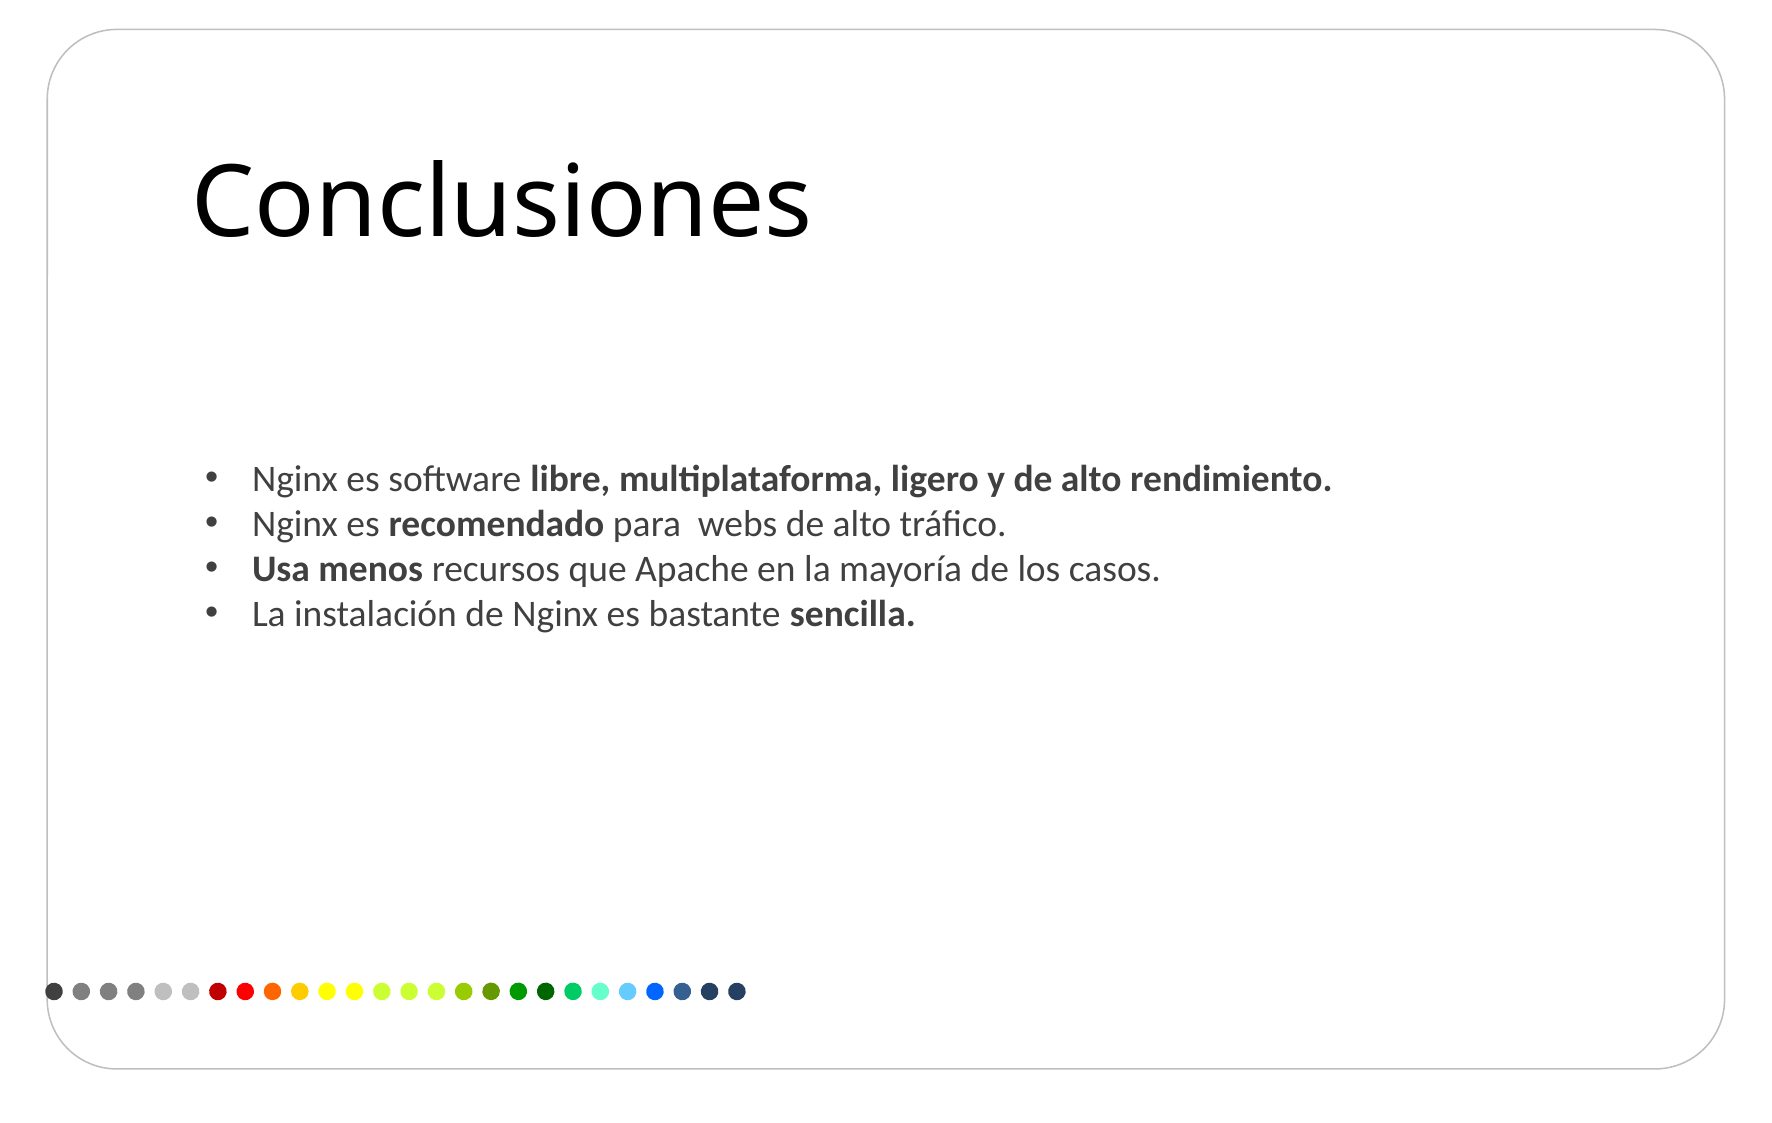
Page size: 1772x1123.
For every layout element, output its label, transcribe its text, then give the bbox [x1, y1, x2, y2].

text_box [46, 984, 744, 999]
text_box [45, 27, 1727, 1072]
text_box Nginx es software libre, multiplataforma, ligero y de alto rendimiento. Nginx es recomendado para webs de alto tráfico. Usa menos recursos que Apache en la mayoría de los casos. La instalación de Nginx es bastante sencilla. [190, 446, 1560, 642]
text_box Conclusiones [177, 129, 1469, 265]
